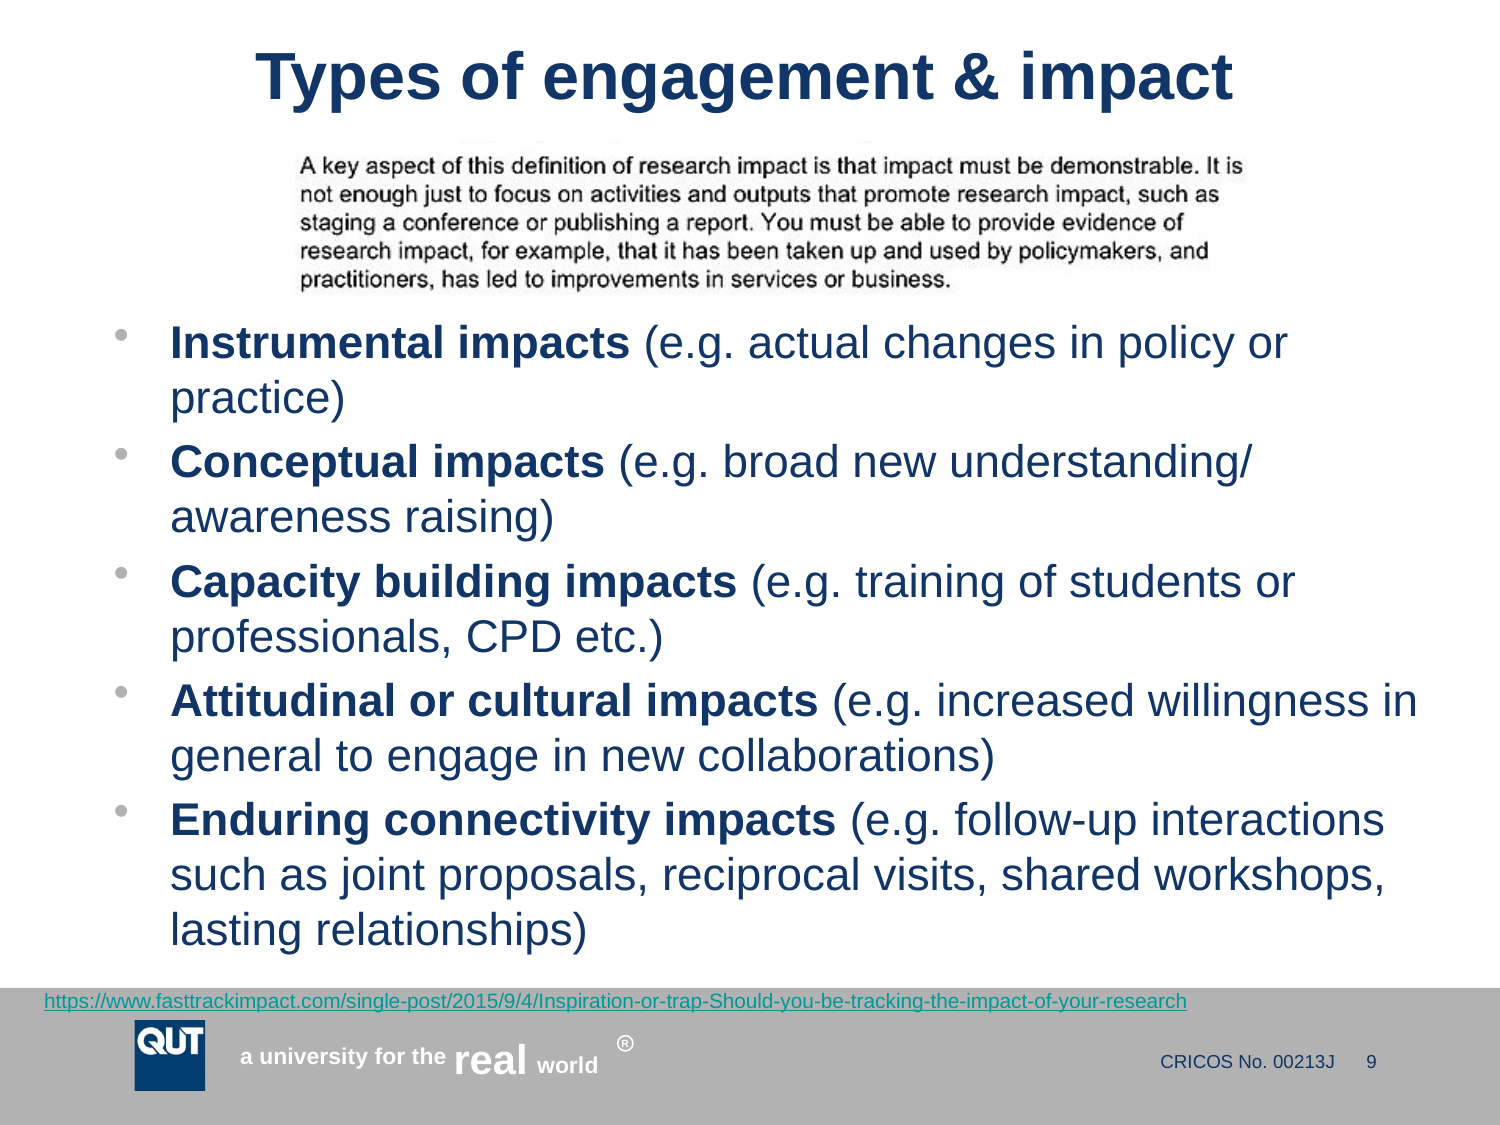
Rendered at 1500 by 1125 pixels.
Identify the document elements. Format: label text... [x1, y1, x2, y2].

picture [134, 1021, 206, 1091]
list Instrumental impacts (e.g. actual changes in policy or practice) Conceptual impacts (e.g. broad new understanding/ awareness raising) Capacity building impacts (e.g. training of students or professionals, CPD etc.) Attitudinal or cultural impacts (e.g. increased willingness in general to engage in new collaborations) Enduring connectivity impacts (e.g. follow-up interactions such as joint proposals, reciprocal visits, shared workshops, lasting relationships) [98, 305, 1449, 961]
title Types of engagement & impact [69, 0, 1421, 167]
picture [288, 141, 1259, 296]
text_box https://www.fasttrackimpact.com/single-post/2015/9/4/Inspiration-or-trap-Should-you-be-tracking-the-impact-of-your-research [29, 980, 1500, 1021]
